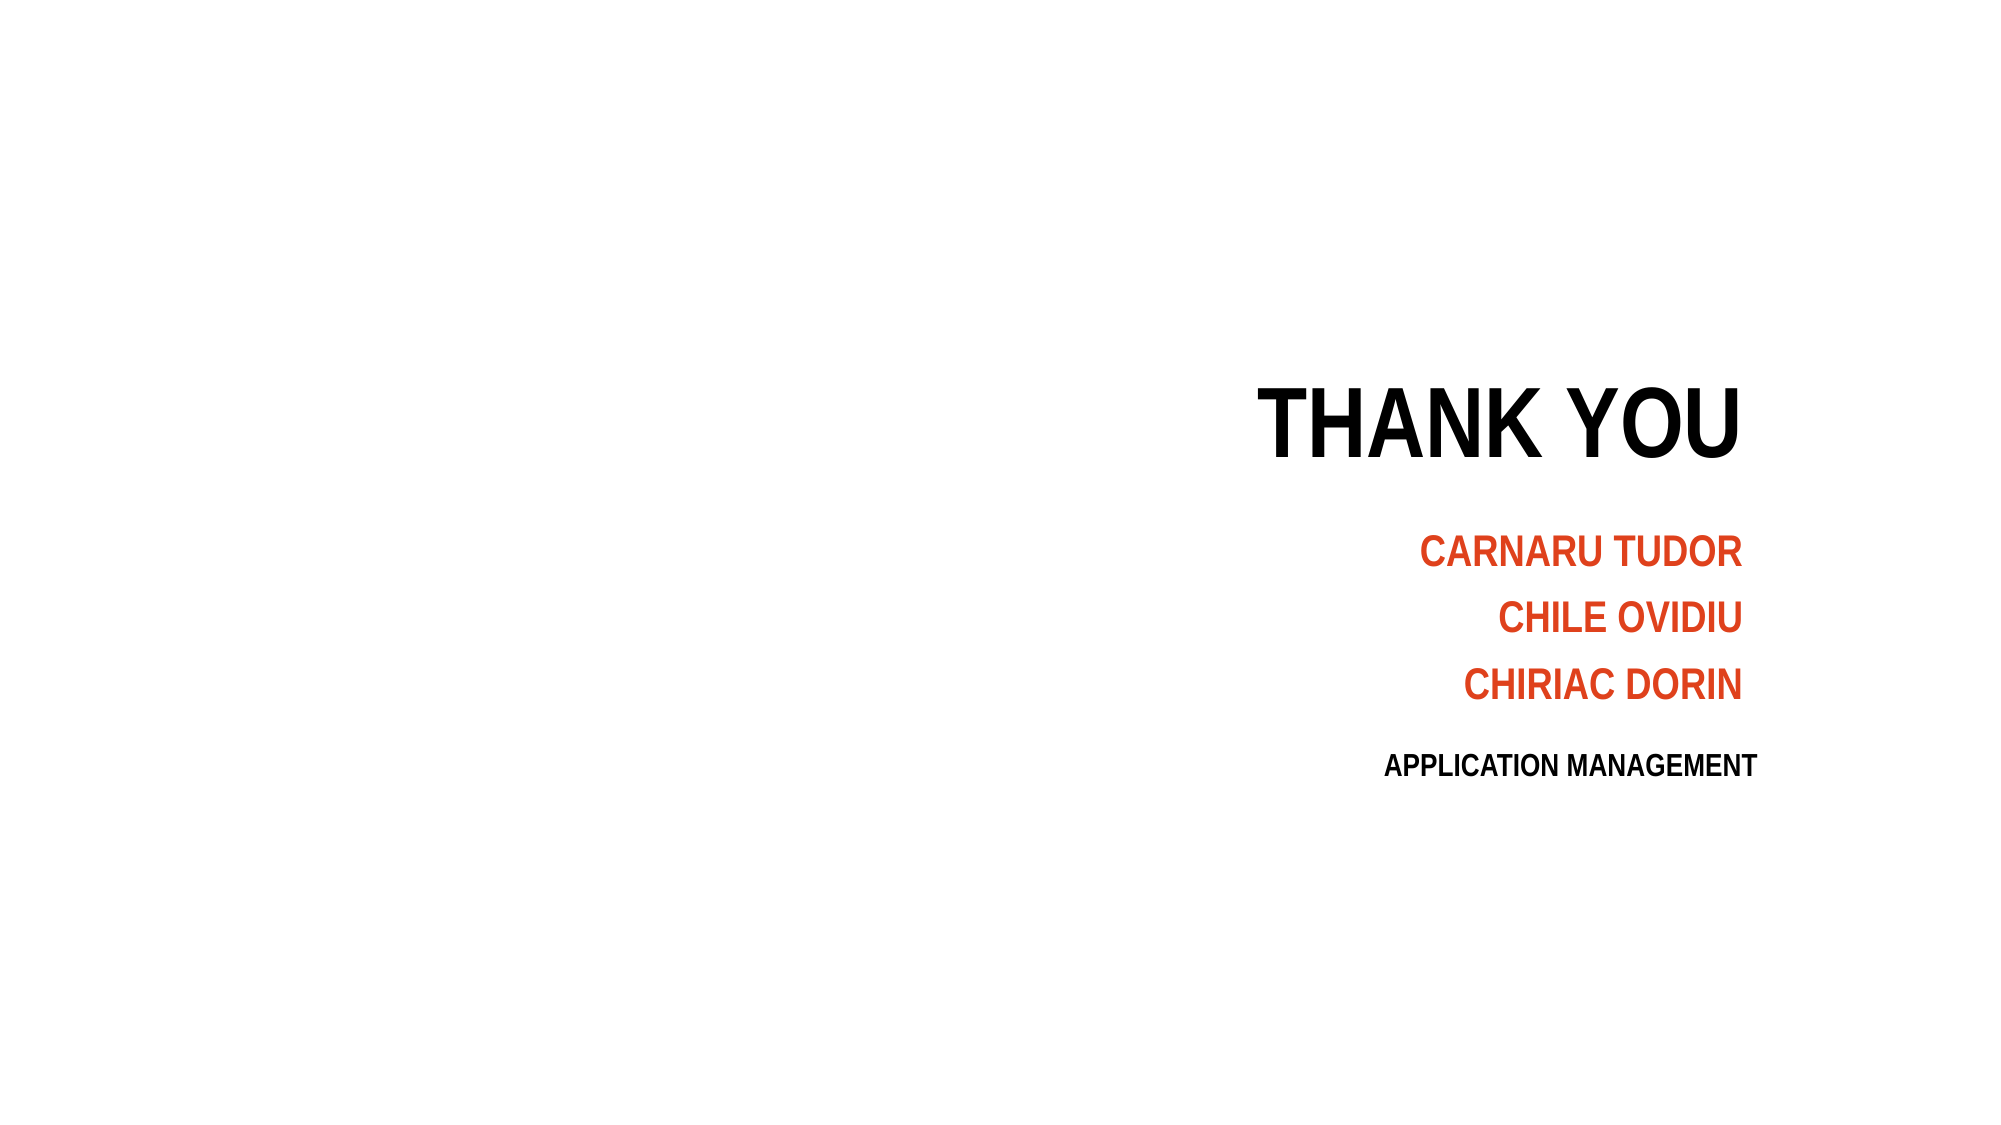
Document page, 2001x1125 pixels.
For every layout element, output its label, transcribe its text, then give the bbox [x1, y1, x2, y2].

title THANK YOU [526, 390, 1744, 488]
list Application management [931, 748, 1758, 783]
list Carnaru TUDor Chile Ovidiu Chiriac dorin [917, 527, 1744, 710]
